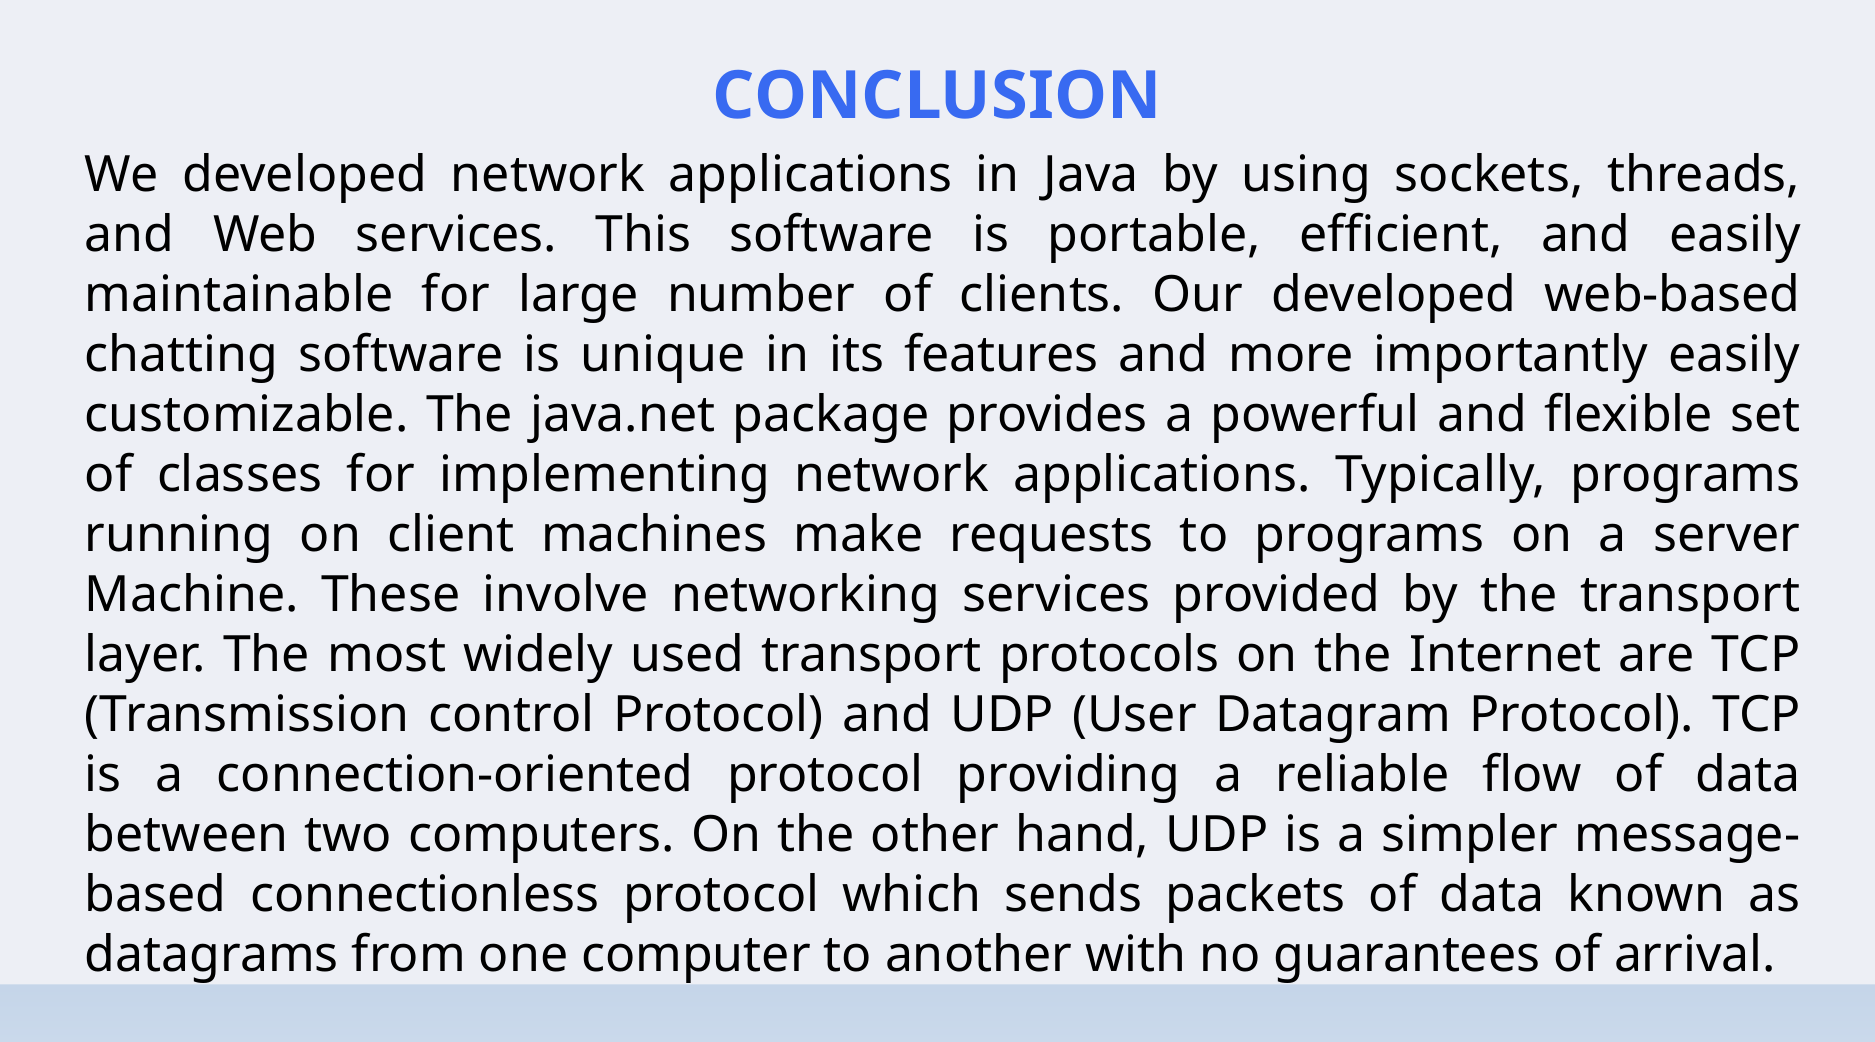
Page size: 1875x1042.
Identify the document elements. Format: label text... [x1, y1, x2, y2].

text_box We developed network applications in Java by using sockets, threads, and Web services. This software is portable, efficient, and easily maintainable for large number of clients. Our developed web-based chatting software is unique in its features and more importantly easily customizable. The java.net package provides a powerful and flexible set of classes for implementing network applications. Typically, programs running on client machines make requests to programs on a server Machine. These involve networking services provided by the transport layer. The most widely used transport protocols on the Internet are TCP (Transmission control Protocol) and UDP (User Datagram Protocol). TCP is a connection-oriented protocol providing a reliable flow of data between two computers. On the other hand, UDP is a simpler message-based connectionless protocol which sends packets of data known as datagrams from one computer to another with no guarantees of arrival. [70, 134, 1817, 989]
title CONCLUSION [58, 52, 1817, 133]
